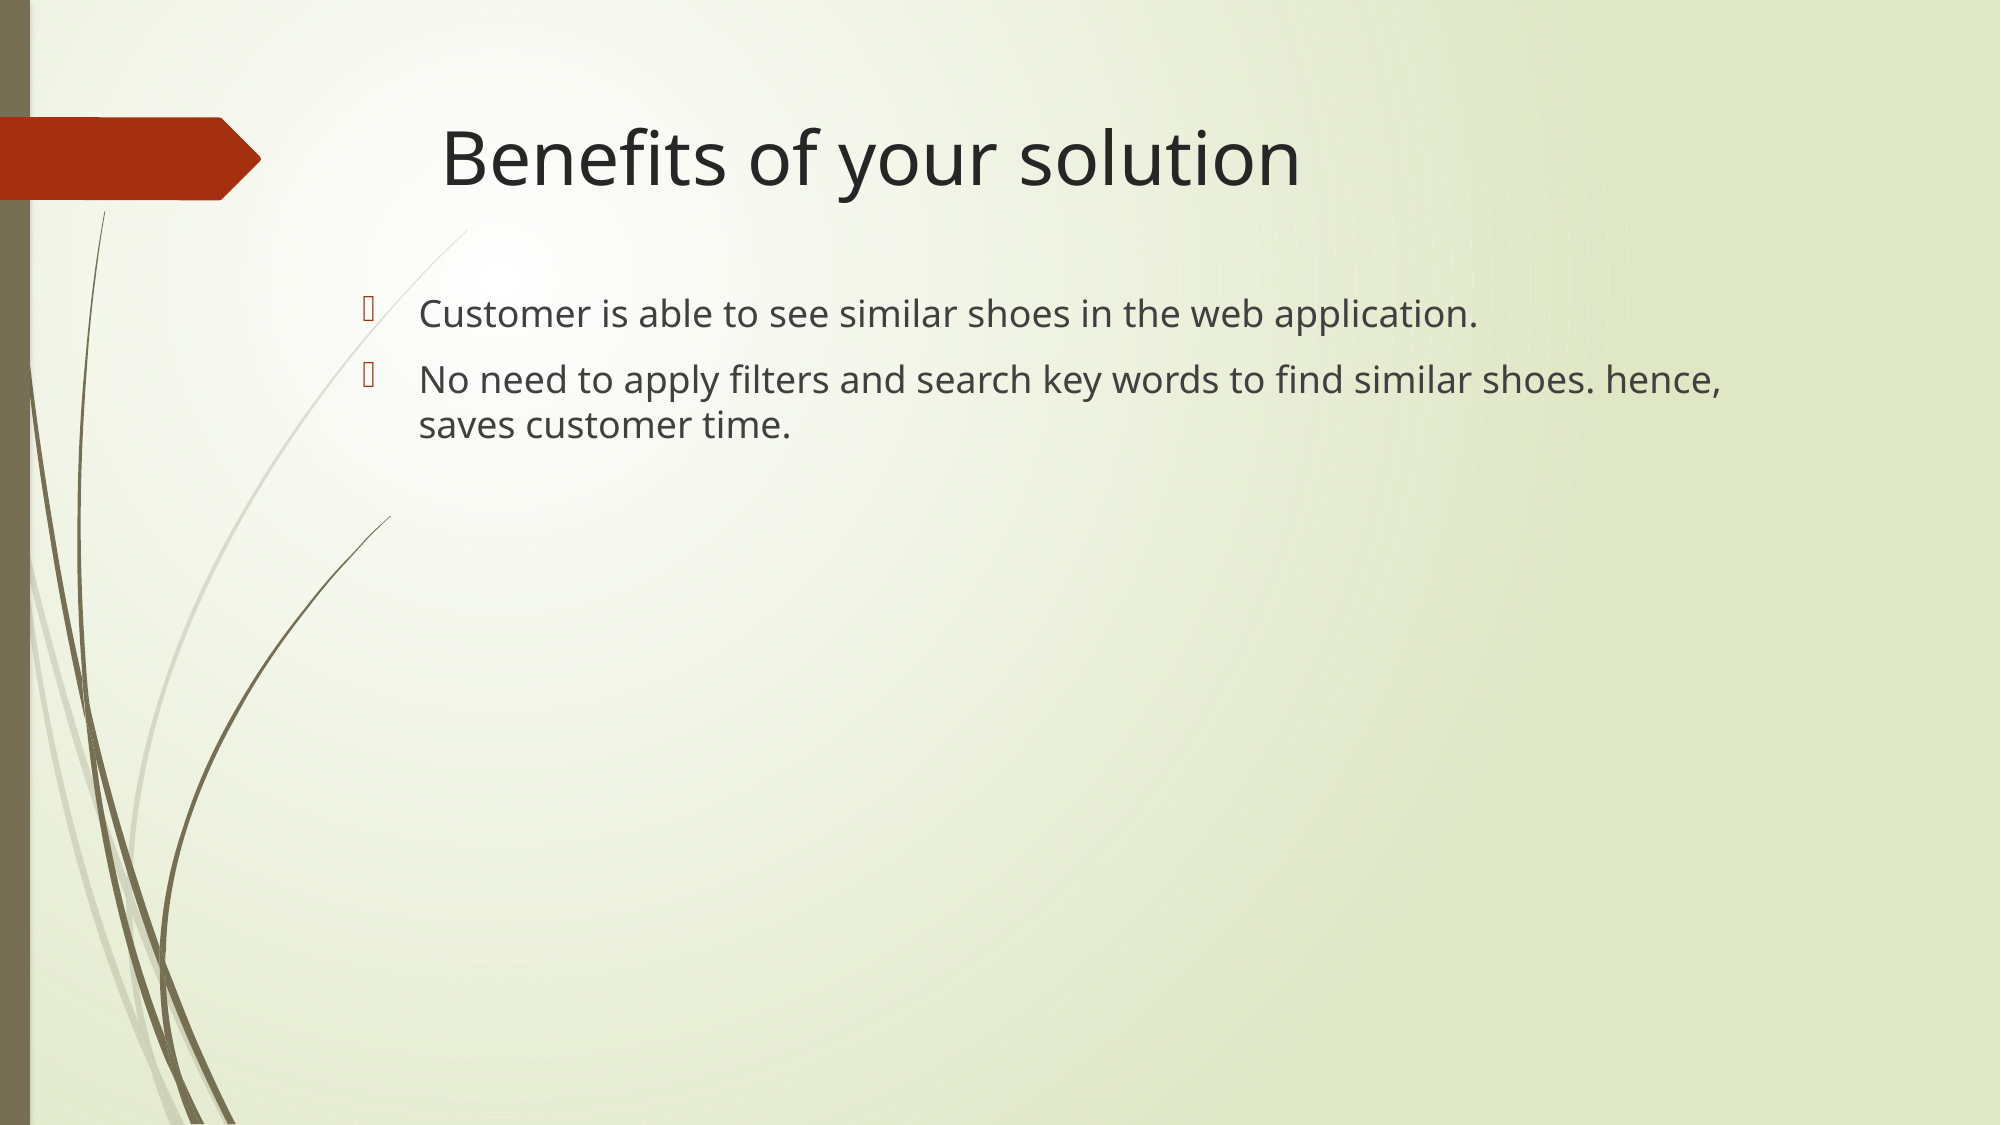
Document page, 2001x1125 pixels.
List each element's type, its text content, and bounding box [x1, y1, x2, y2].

list Customer is able to see similar shoes in the web application. No need to apply filters and search key words to find similar shoes. hence, saves customer time. [347, 282, 1810, 563]
title Benefits of your solution [425, 102, 1888, 313]
